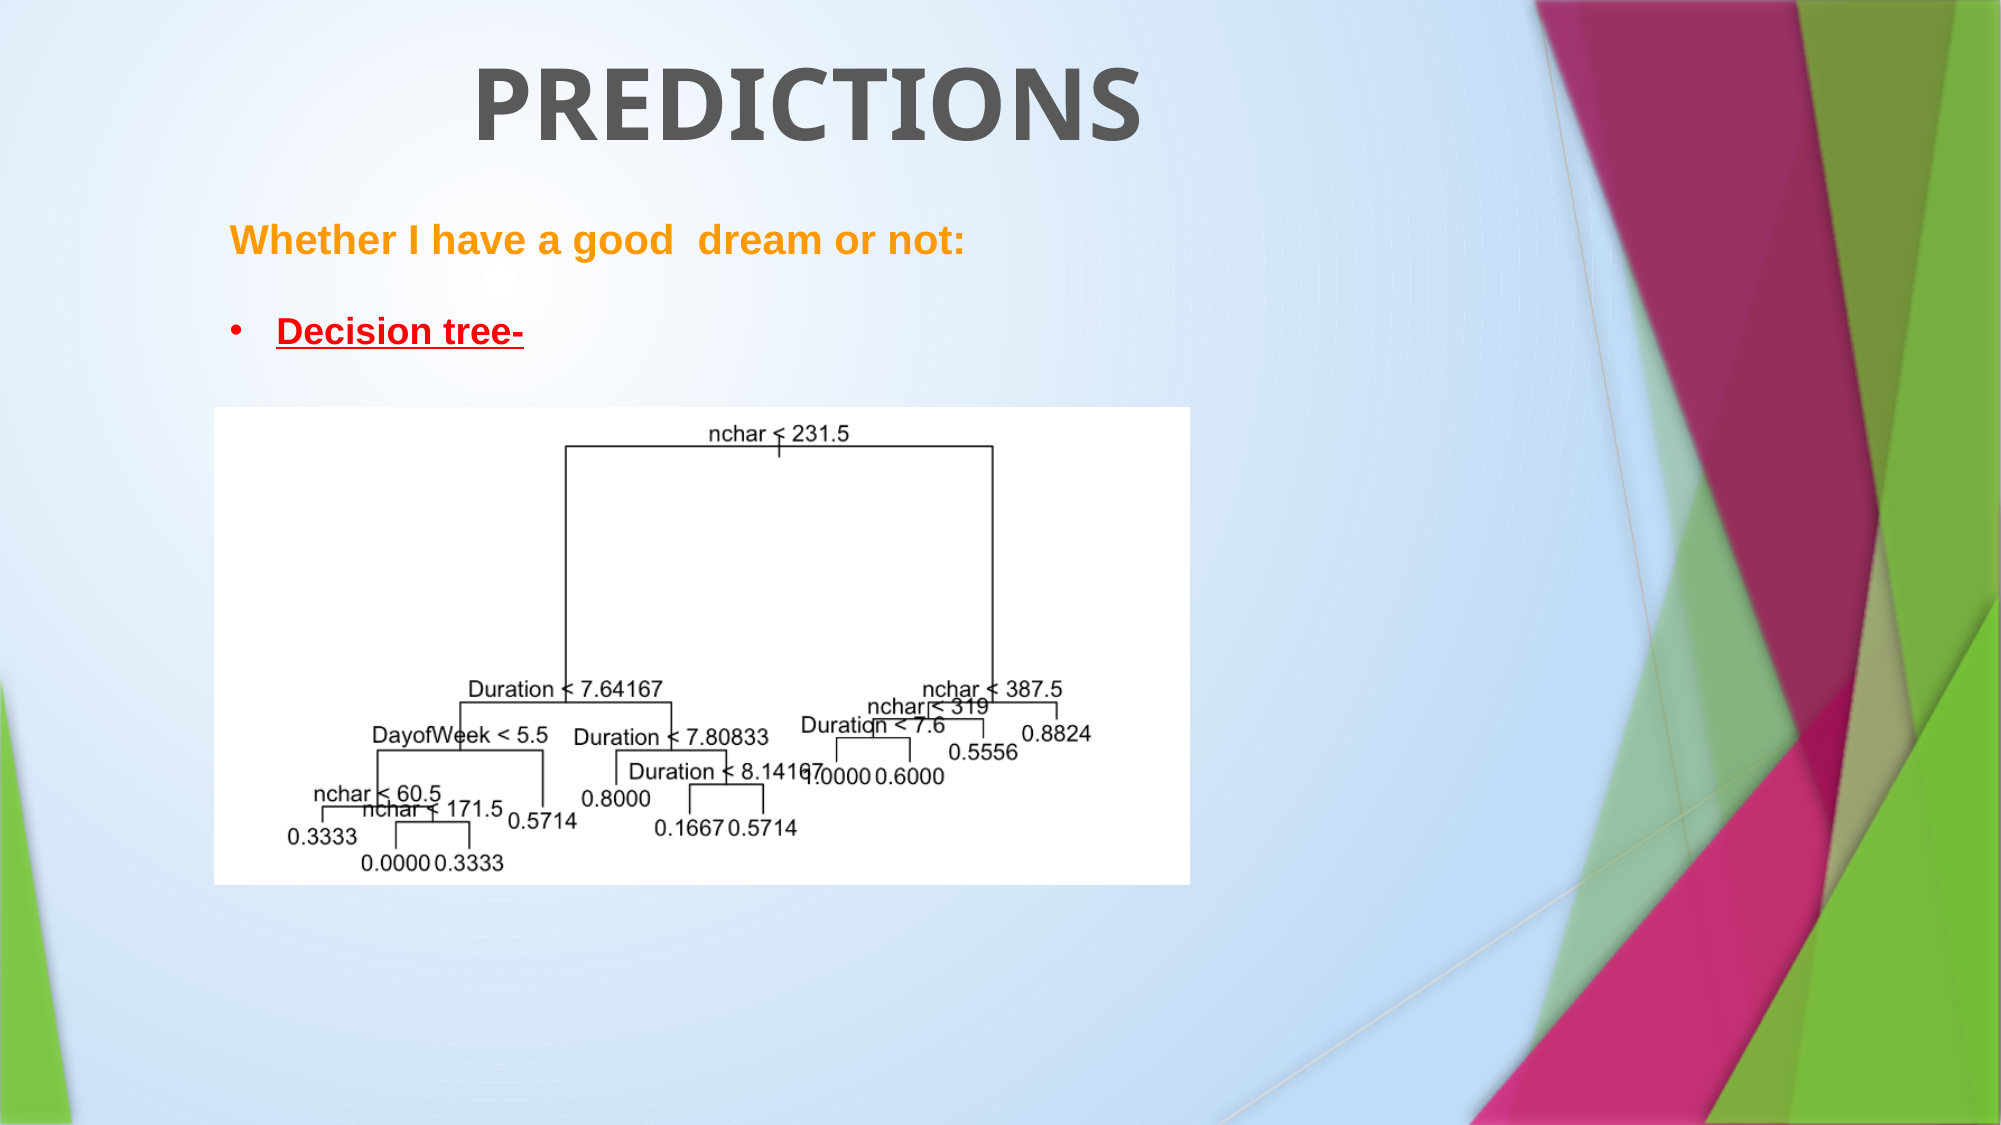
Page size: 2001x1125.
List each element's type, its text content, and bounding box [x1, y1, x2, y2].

text_box Whether I have a good dream or not: [214, 205, 1216, 270]
picture [214, 407, 1190, 885]
text_box Decision tree- [214, 299, 1216, 360]
text_box PREDICTIONS [454, 32, 1160, 168]
